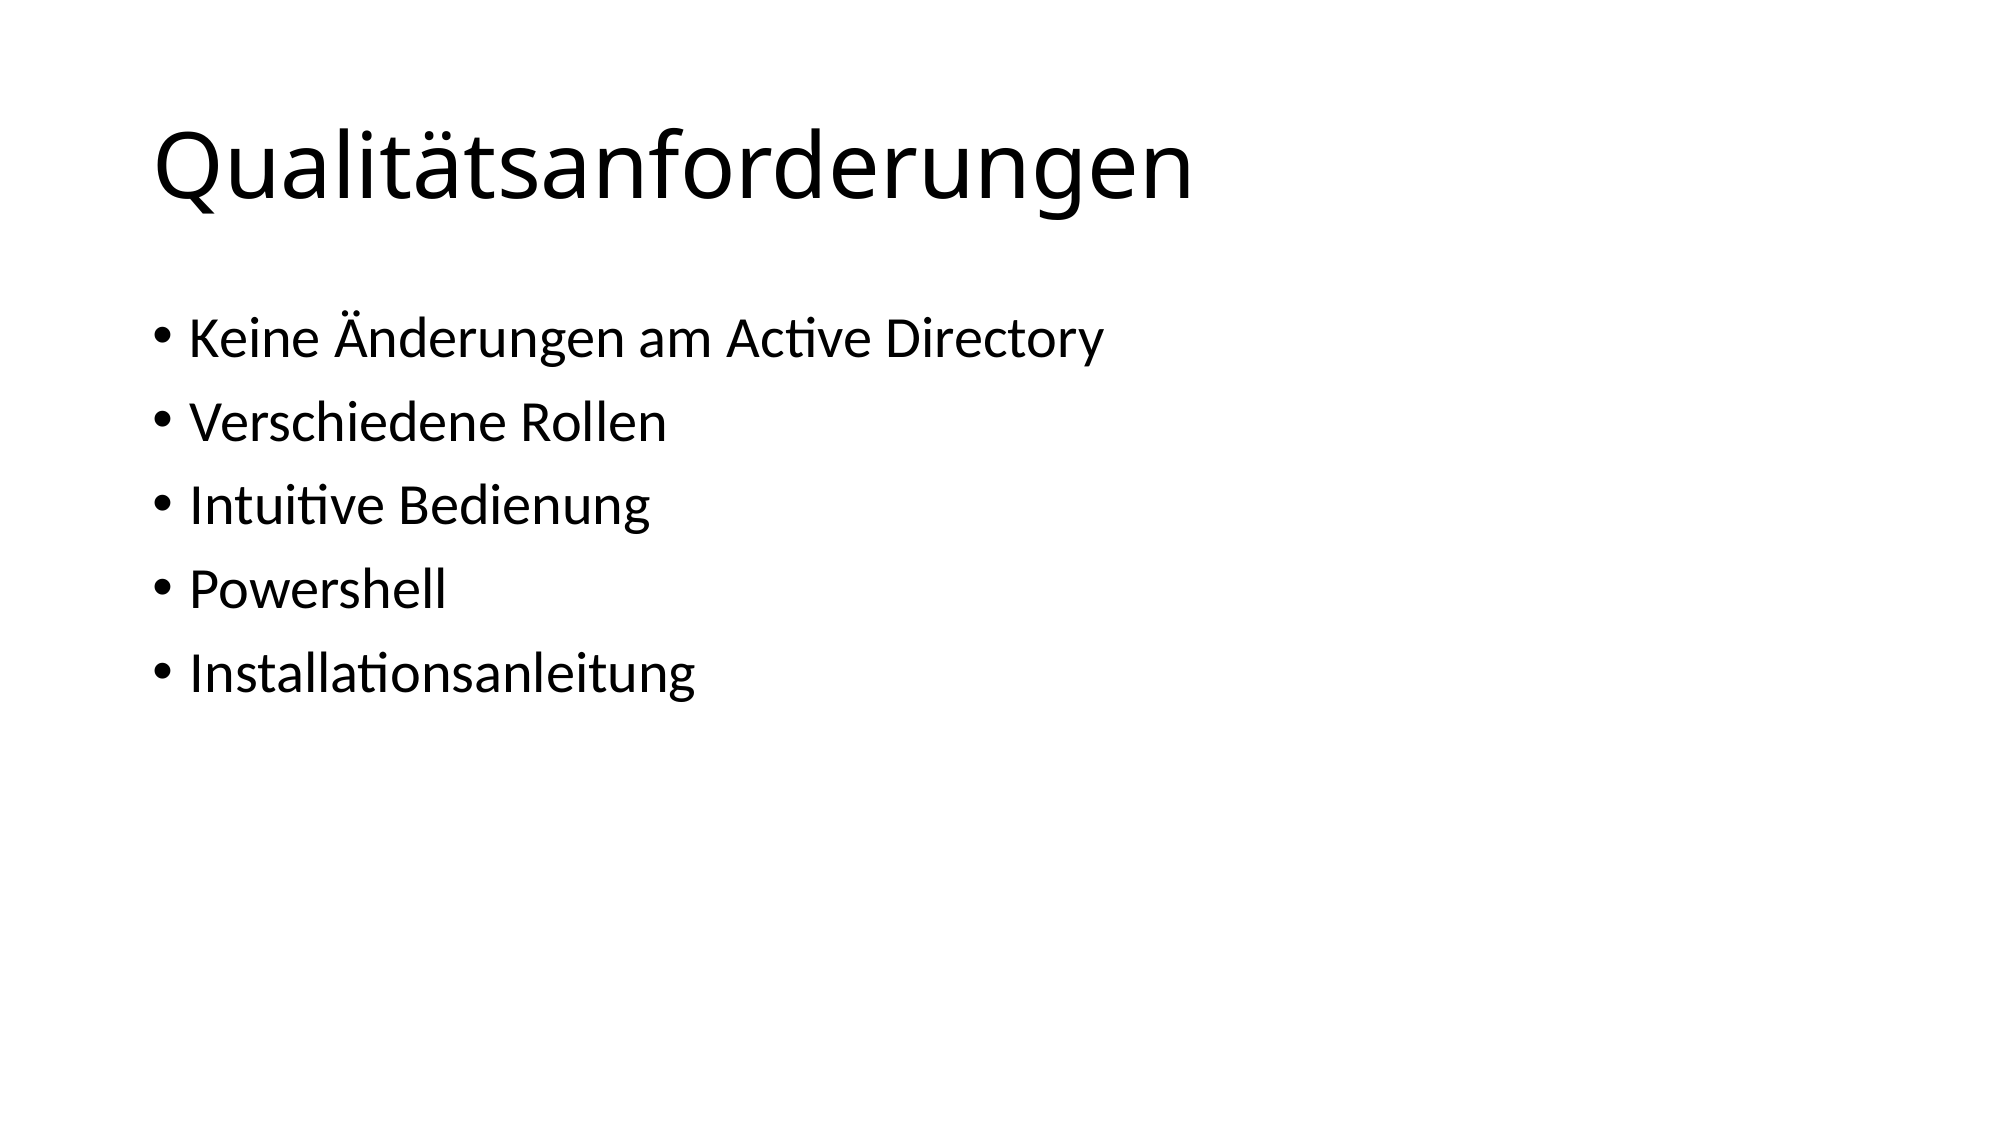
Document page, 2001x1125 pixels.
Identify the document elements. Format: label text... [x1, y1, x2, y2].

list Keine Änderungen am Active Directory Verschiedene Rollen Intuitive Bedienung Powershell Installationsanleitung [137, 299, 1863, 1014]
title Qualitätsanforderungen [137, 59, 1863, 278]
